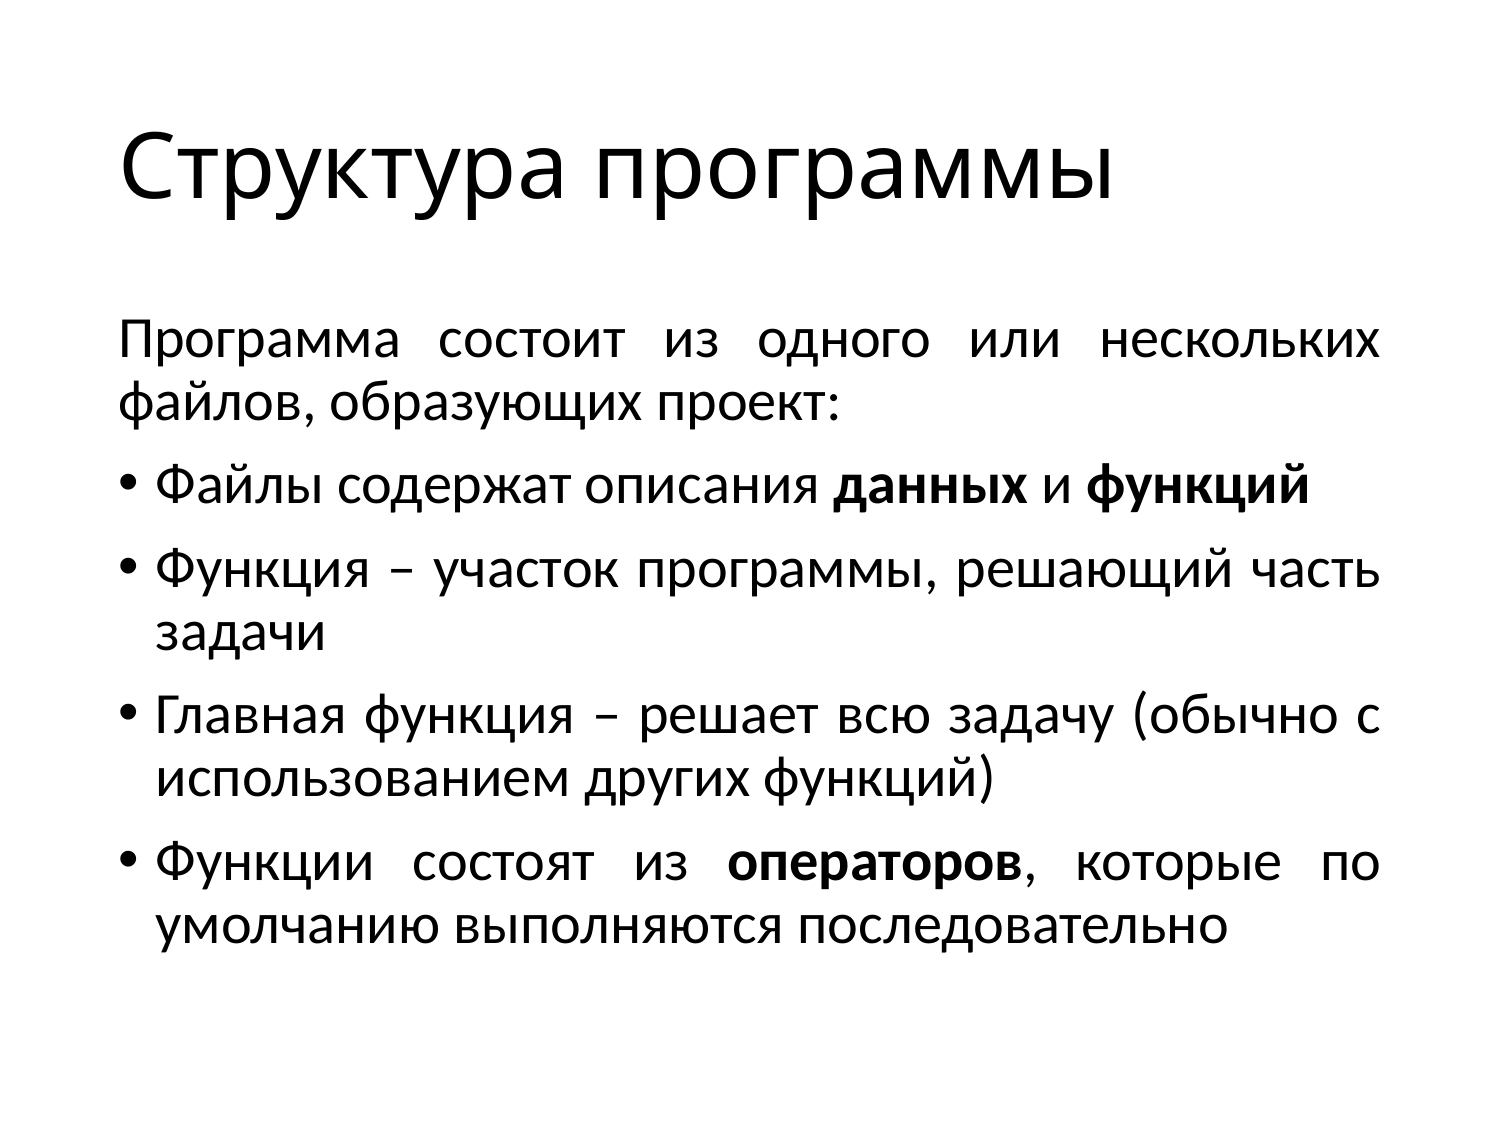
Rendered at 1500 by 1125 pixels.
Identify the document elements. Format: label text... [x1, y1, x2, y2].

title Структура программы [103, 59, 1397, 278]
list Программа состоит из одного или нескольких файлов, образующих проект: Файлы содержат описания данных и функций Функция – участок программы, решающий часть задачи Главная функция – решает всю задачу (обычно с использованием других функций) Функции состоят из операторов, которые по умолчанию выполняются последовательно [103, 299, 1397, 1014]
